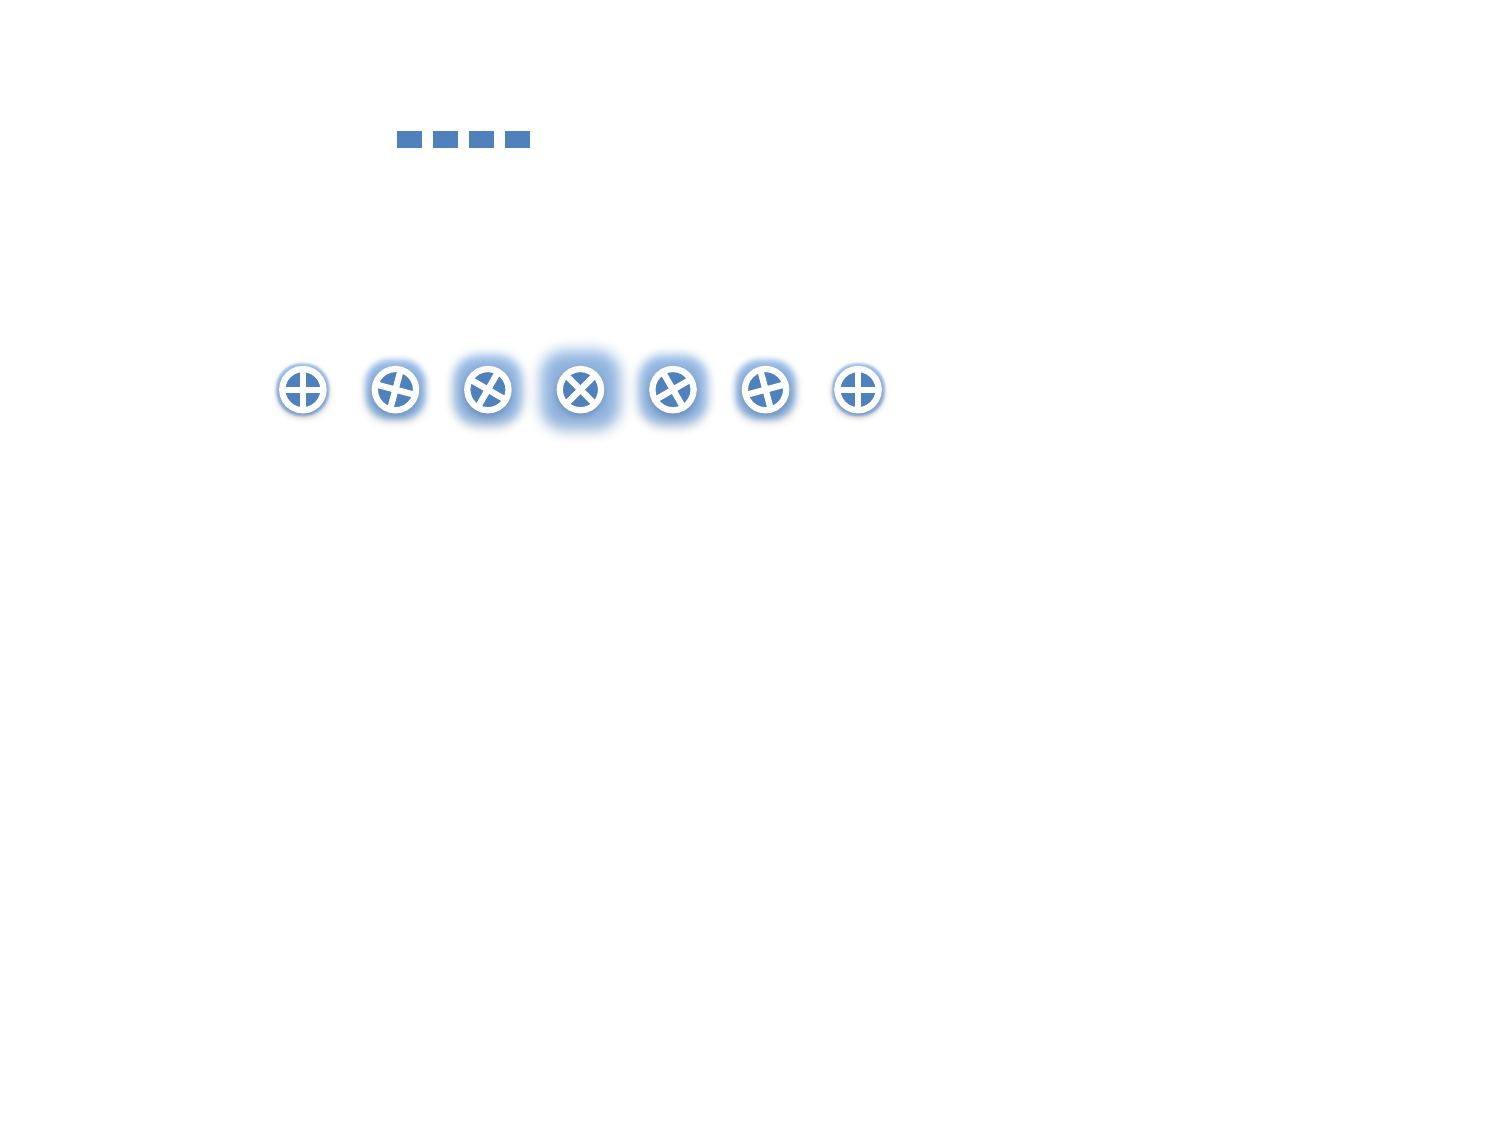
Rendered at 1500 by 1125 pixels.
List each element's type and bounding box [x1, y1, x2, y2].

text_box [371, 365, 420, 414]
table_header [505, 131, 530, 148]
text_box [834, 365, 882, 414]
text_box [741, 365, 790, 414]
table_header [433, 131, 458, 148]
text_box [649, 365, 697, 414]
table_header [397, 131, 422, 148]
text_box [464, 365, 512, 414]
text_box [279, 365, 327, 414]
text_box [556, 365, 605, 414]
table_header [469, 131, 494, 148]
